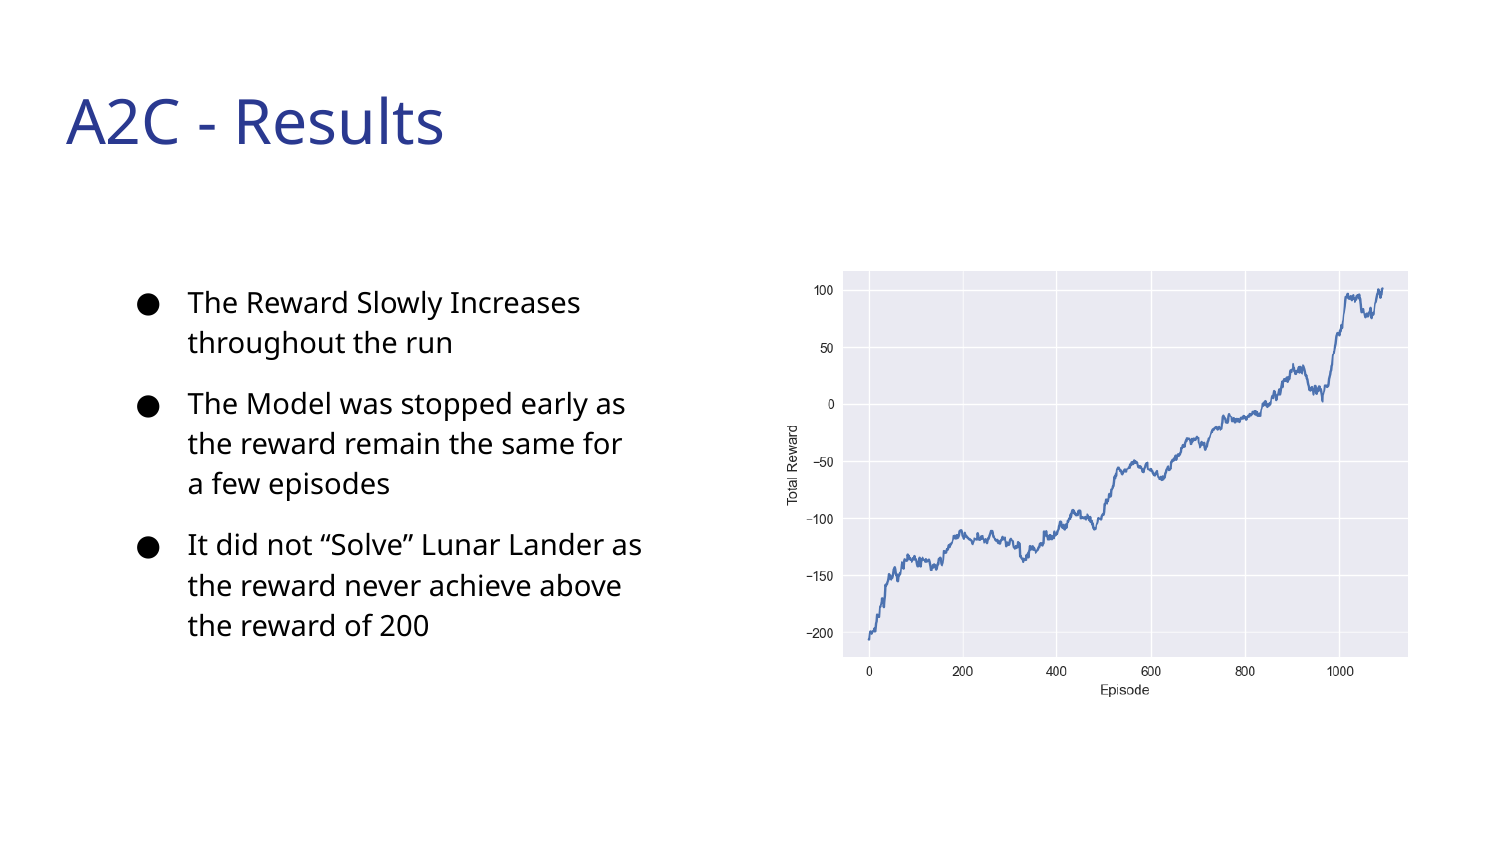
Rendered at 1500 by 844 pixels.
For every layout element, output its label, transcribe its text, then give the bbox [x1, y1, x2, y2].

picture [778, 261, 1416, 705]
title A2C - Results [51, 67, 1449, 167]
text_box The Reward Slowly Increases throughout the run The Model was stopped early as the reward remain the same for a few episodes It did not “Solve” Lunar Lander as the reward never achieve above the reward of 200 [97, 263, 659, 657]
